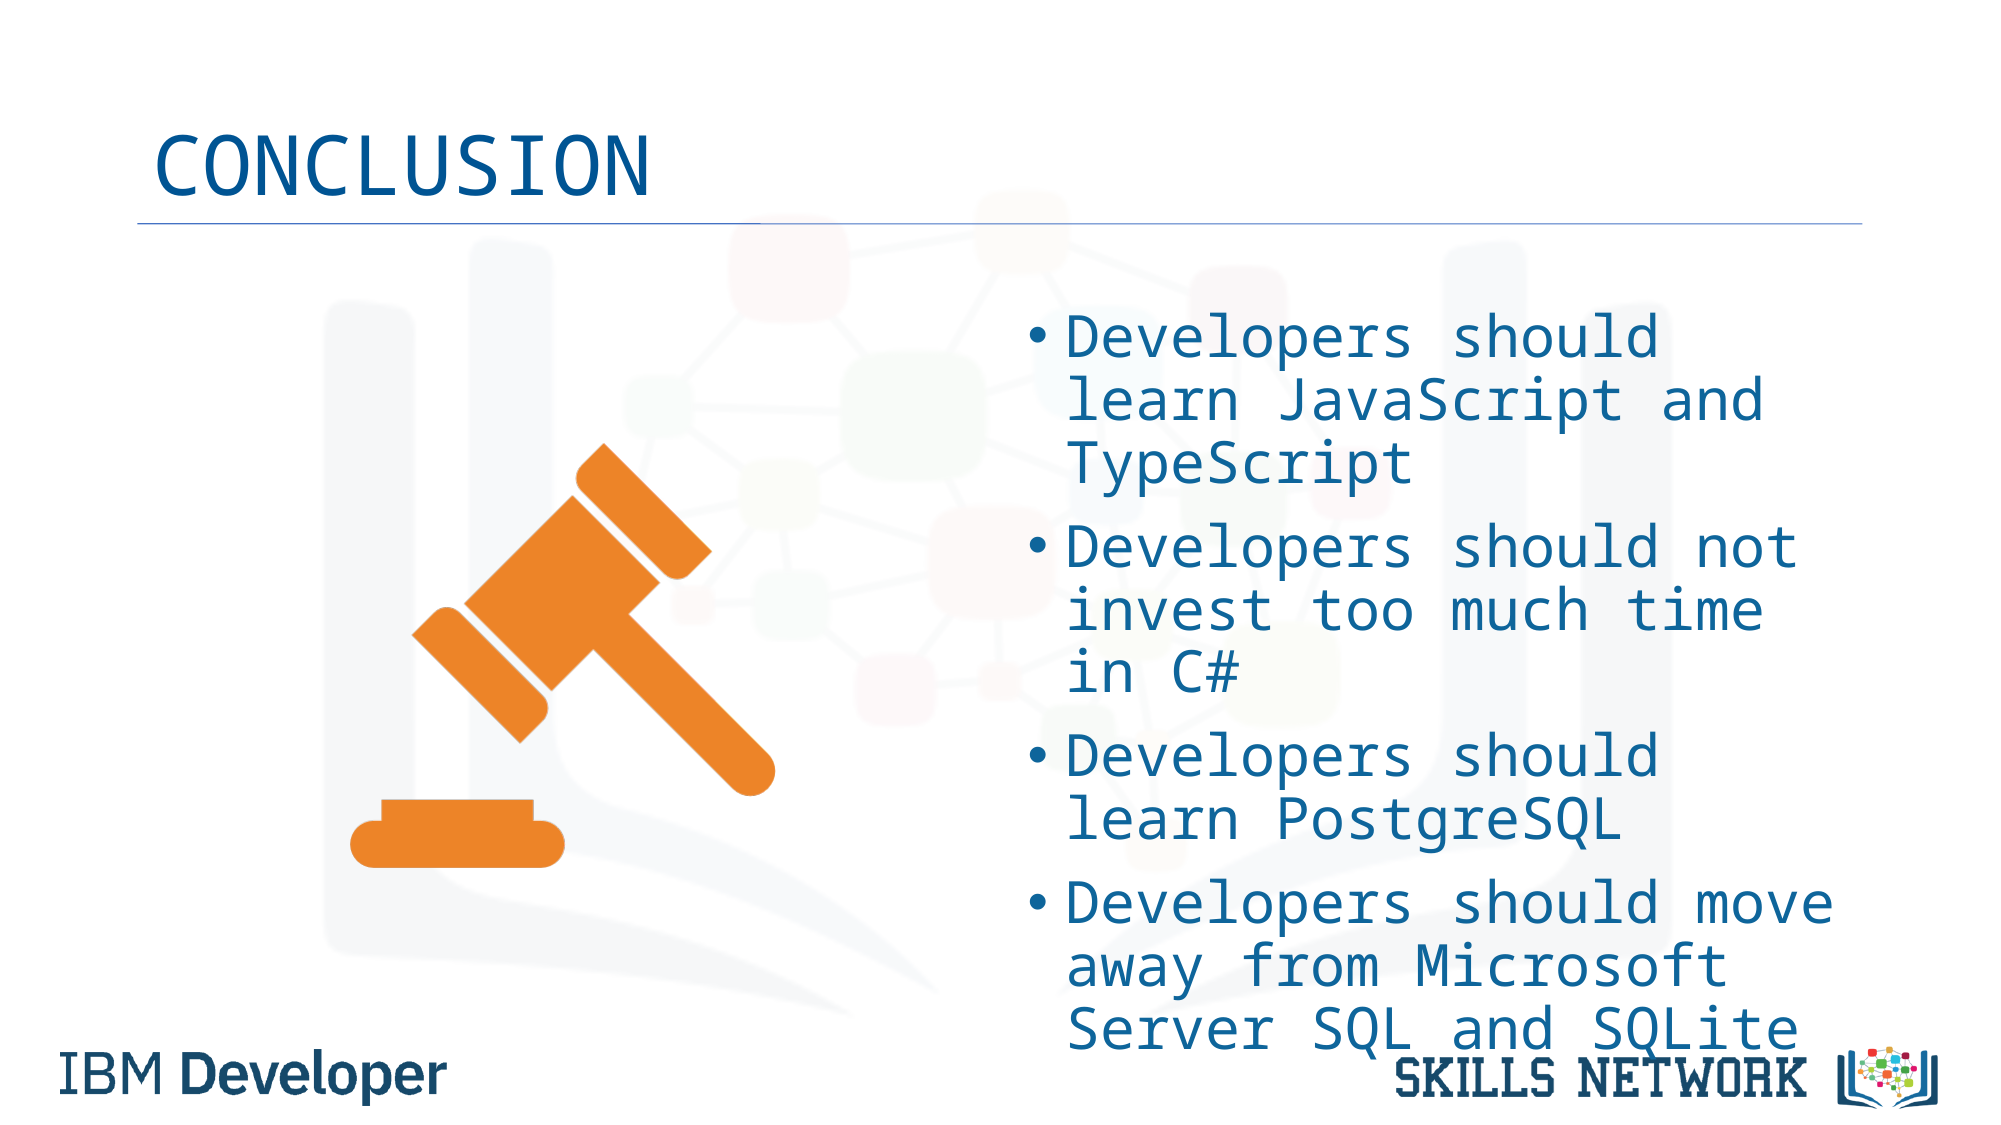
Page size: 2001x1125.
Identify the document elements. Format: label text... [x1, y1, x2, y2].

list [311, 405, 813, 907]
picture [55, 1045, 459, 1108]
list Developers should learn JavaScript and TypeScript Developers should not invest too much time in C# Developers should learn PostgreSQL Developers should move away from Microsoft Server SQL and SQLite [1012, 299, 1863, 1014]
title CONCLUSION [137, 59, 1863, 278]
picture [1390, 1045, 1945, 1111]
